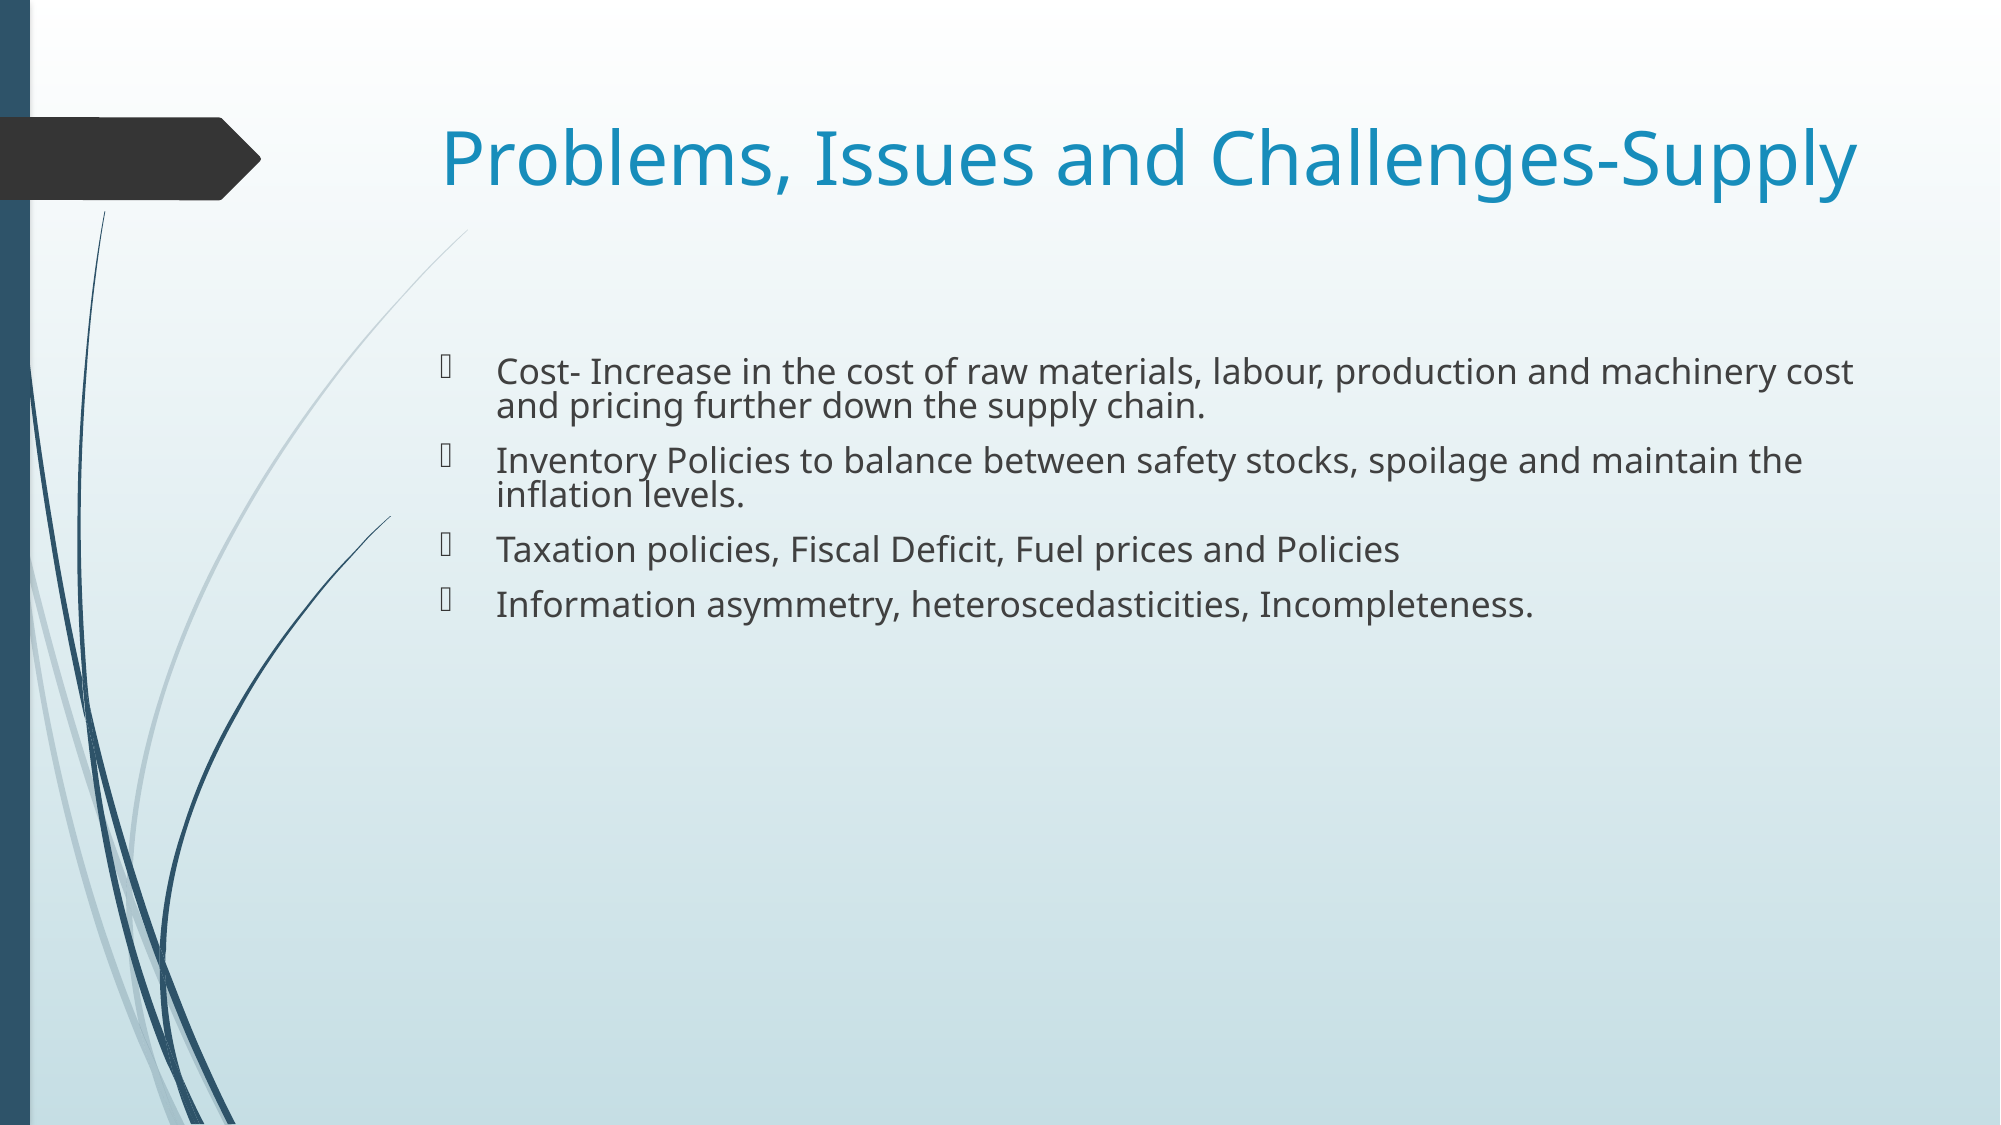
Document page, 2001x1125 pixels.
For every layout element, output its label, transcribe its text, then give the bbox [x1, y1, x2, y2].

title Problems, Issues and Challenges-Supply [425, 102, 1888, 313]
list Cost- Increase in the cost of raw materials, labour, production and machinery cost and pricing further down the supply chain. Inventory Policies to balance between safety stocks, spoilage and maintain the inflation levels. Taxation policies, Fiscal Deficit, Fuel prices and Policies Information asymmetry, heteroscedasticities, Incompleteness. [424, 350, 1888, 970]
